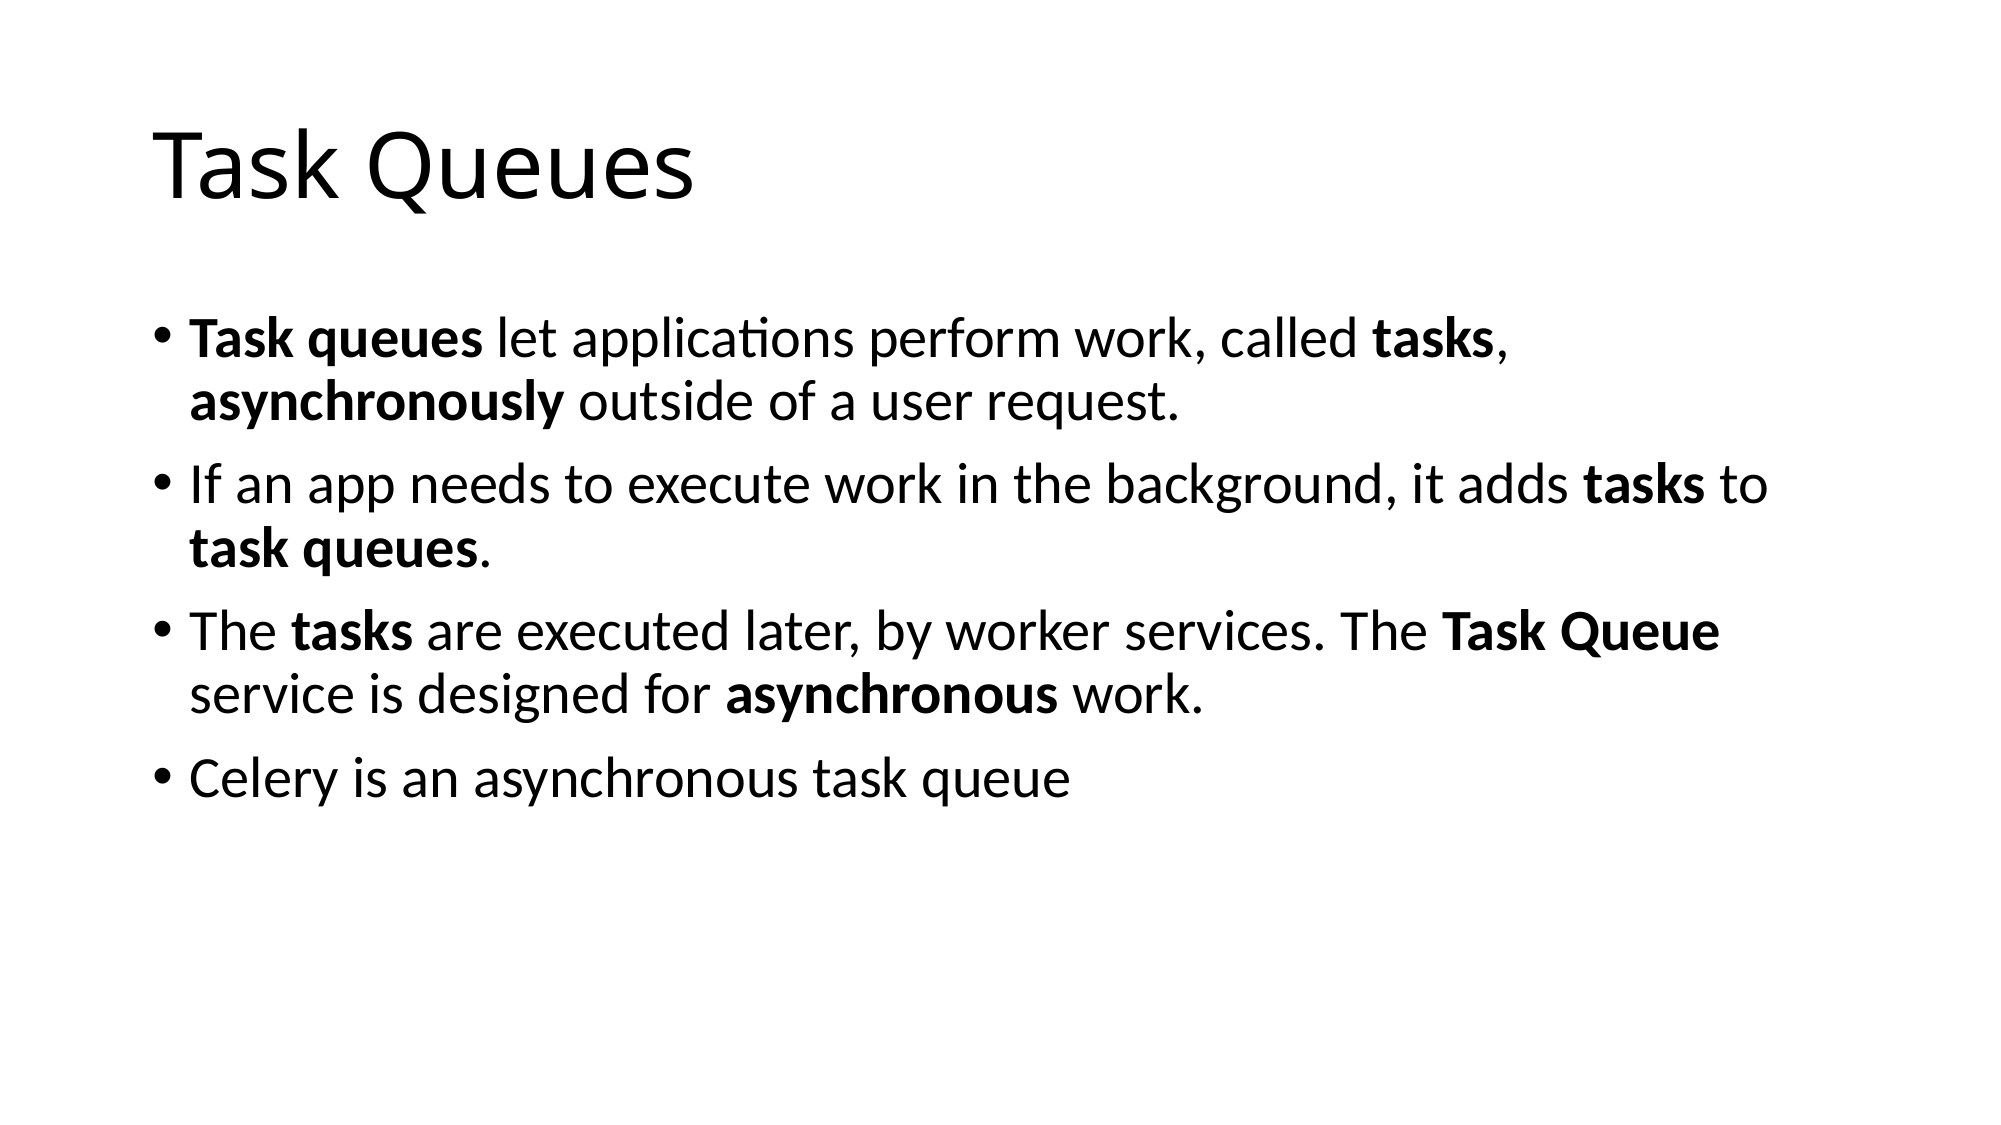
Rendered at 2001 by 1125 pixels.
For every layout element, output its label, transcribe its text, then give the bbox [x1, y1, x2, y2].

title Task Queues [137, 59, 1863, 278]
list Task queues let applications perform work, called tasks, asynchronously outside of a user request. If an app needs to execute work in the background, it adds tasks to task queues. The tasks are executed later, by worker services. The Task Queue service is designed for asynchronous work. Celery is an asynchronous task queue [137, 299, 1863, 1014]
